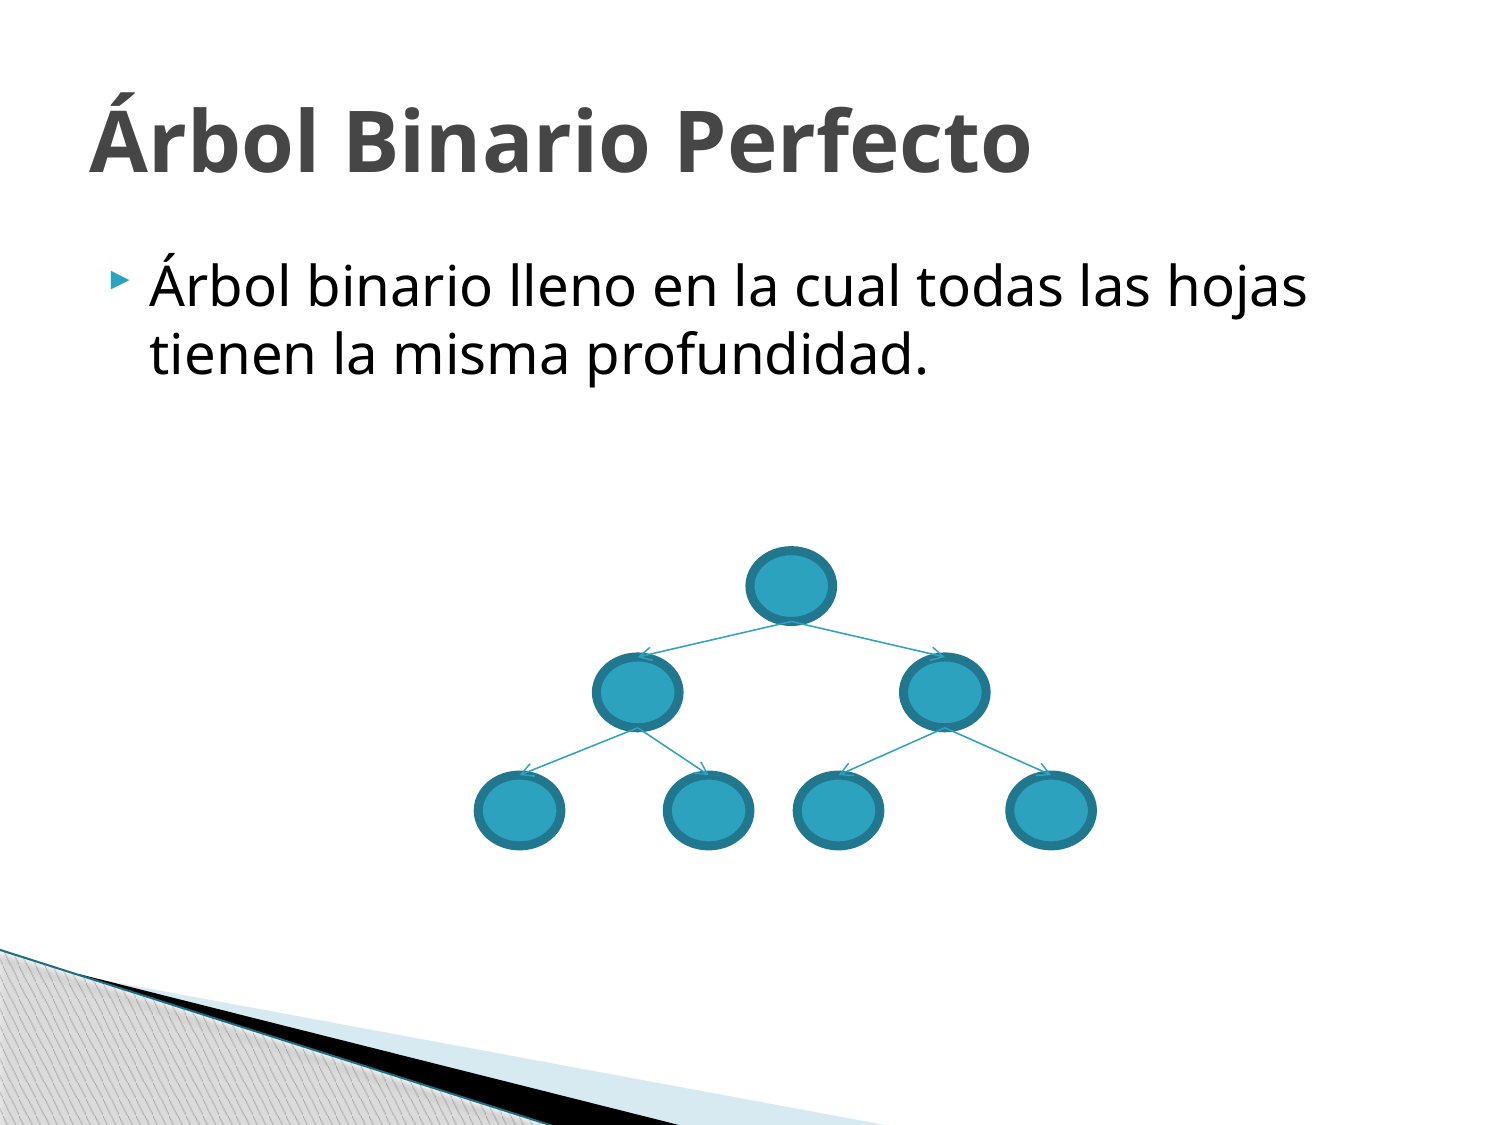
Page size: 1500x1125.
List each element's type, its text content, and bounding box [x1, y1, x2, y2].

text_box [473, 770, 566, 851]
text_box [838, 727, 944, 776]
title Árbol Binario Perfecto [75, 45, 1425, 233]
text_box [662, 770, 755, 851]
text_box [637, 621, 791, 658]
list Árbol binario lleno en la cual todas las hojas tienen la misma profundidad. [75, 243, 1425, 986]
text_box [591, 652, 684, 727]
text_box [898, 652, 991, 727]
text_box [791, 621, 946, 658]
text_box [792, 770, 885, 851]
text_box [637, 727, 709, 776]
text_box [519, 727, 637, 776]
text_box [1005, 770, 1097, 851]
text_box [745, 546, 838, 621]
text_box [944, 727, 1052, 776]
